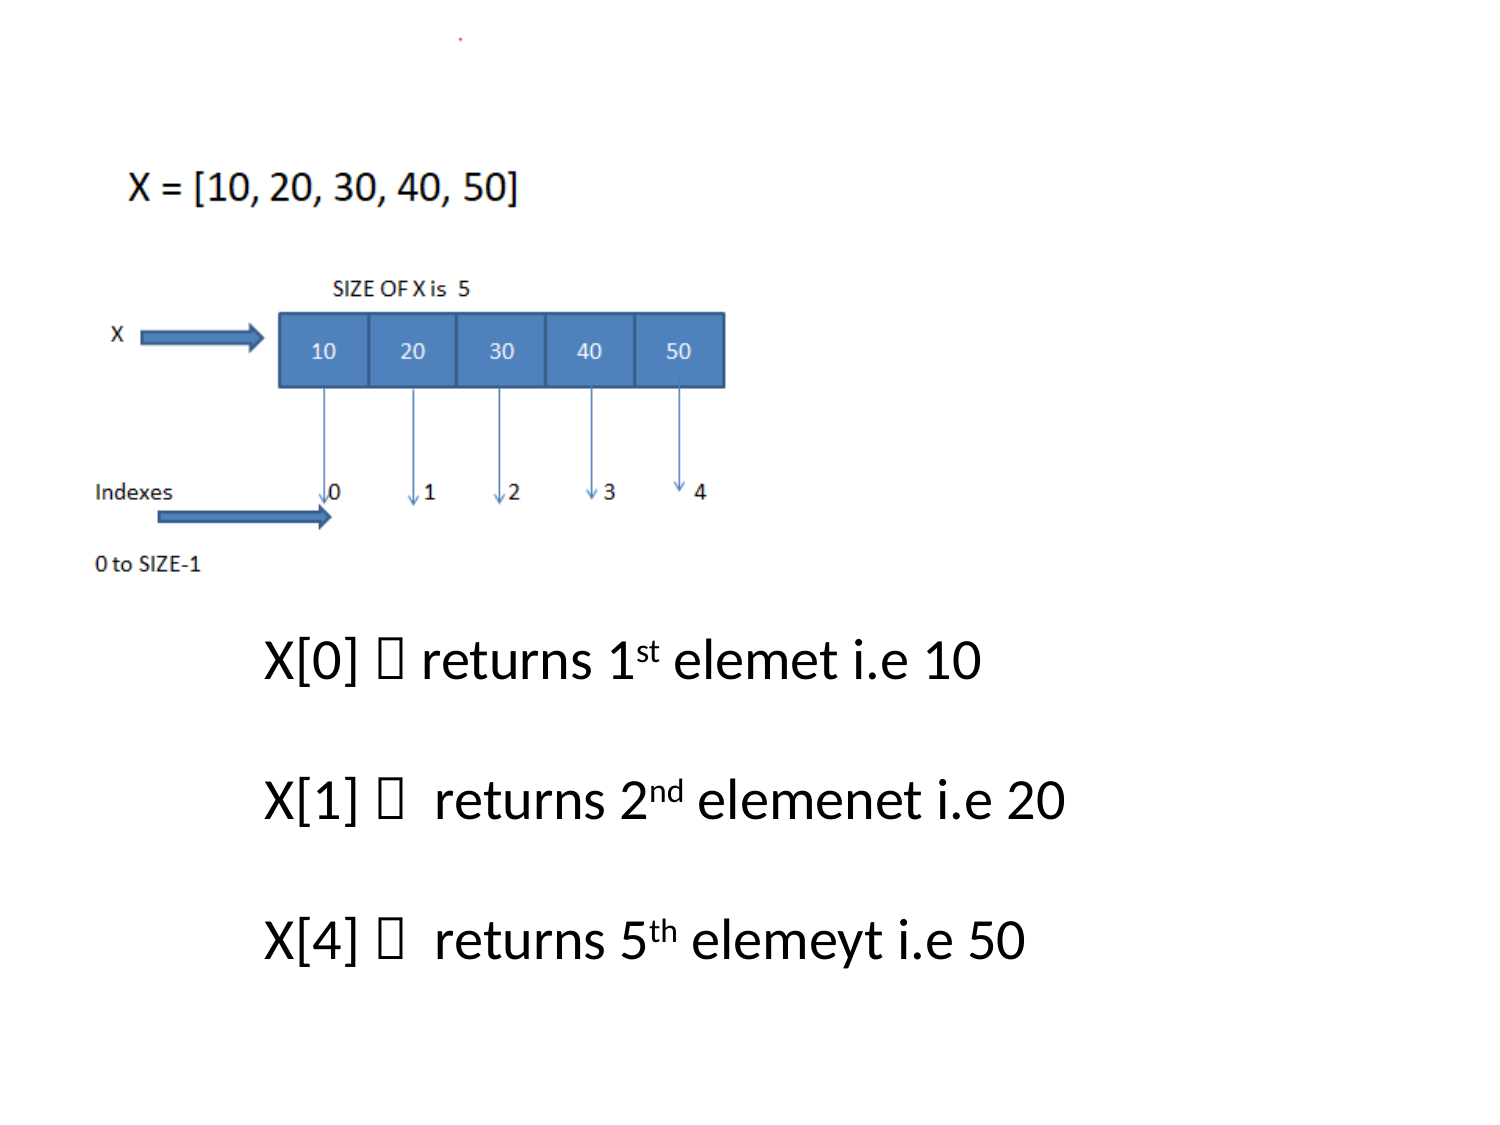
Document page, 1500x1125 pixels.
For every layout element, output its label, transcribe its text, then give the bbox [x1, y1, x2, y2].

picture [74, 37, 807, 615]
text_box X[0]  returns 1st elemet i.e 10 X[1]  returns 2nd elemenet i.e 20 X[4]  returns 5th elemeyt i.e 50 [249, 614, 1250, 979]
